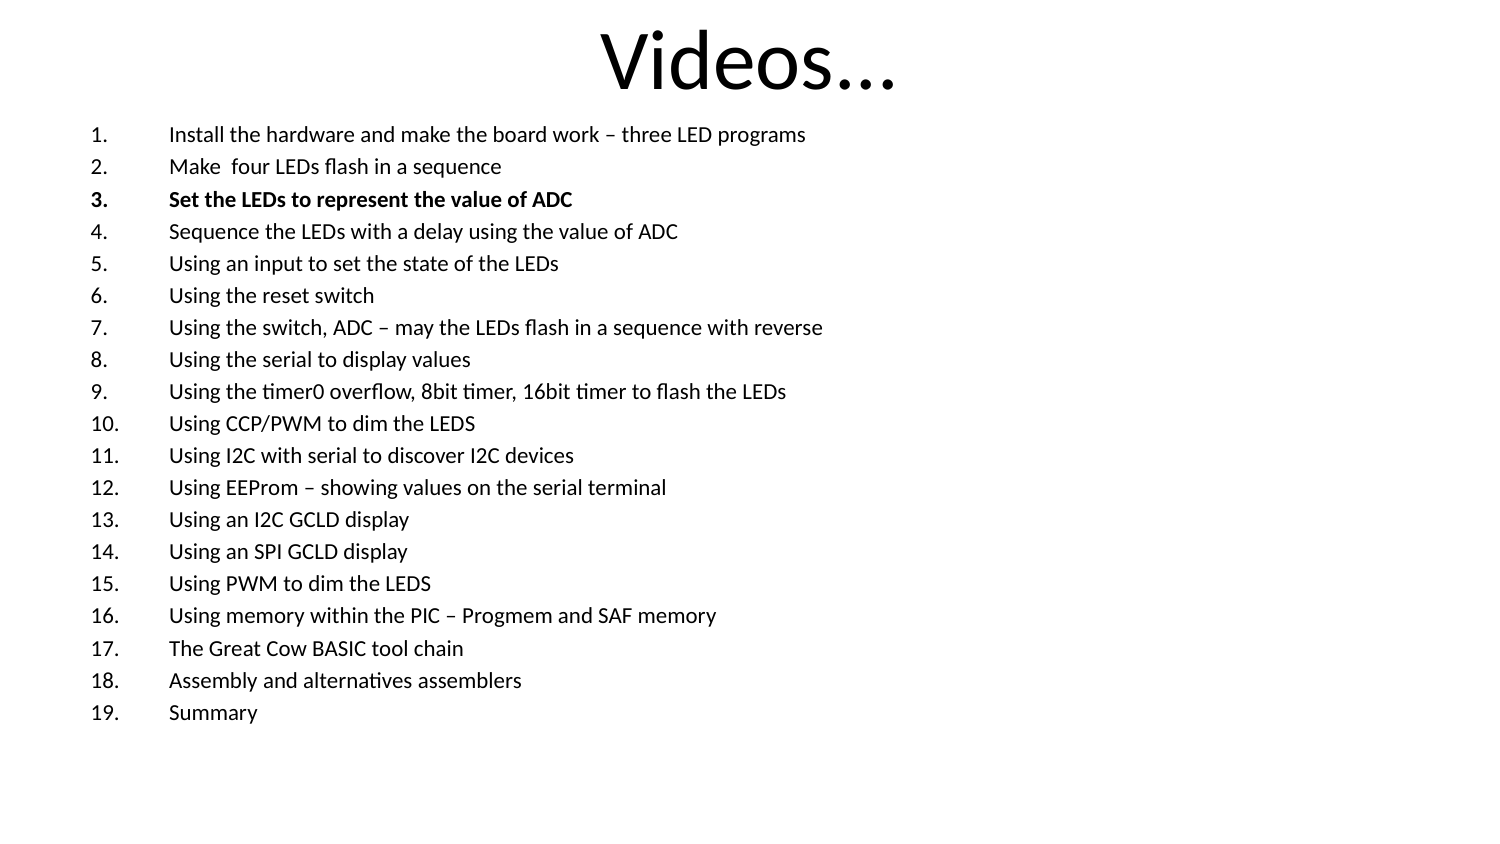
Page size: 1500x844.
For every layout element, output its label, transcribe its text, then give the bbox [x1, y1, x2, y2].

list Install the hardware and make the board work – three LED programs Make four LEDs flash in a sequence Set the LEDs to represent the value of ADC Sequence the LEDs with a delay using the value of ADC Using an input to set the state of the LEDs Using the reset switch Using the switch, ADC – may the LEDs flash in a sequence with reverse Using the serial to display values Using the timer0 overflow, 8bit timer, 16bit timer to flash the LEDs Using CCP/PWM to dim the LEDS Using I2C with serial to discover I2C devices Using EEProm – showing values on the serial terminal Using an I2C GCLD display Using an SPI GCLD display Using PWM to dim the LEDS Using memory within the PIC – Progmem and SAF memory The Great Cow BASIC tool chain Assembly and alternatives assemblers Summary [76, 113, 1427, 670]
title Videos... [75, 0, 1425, 126]
